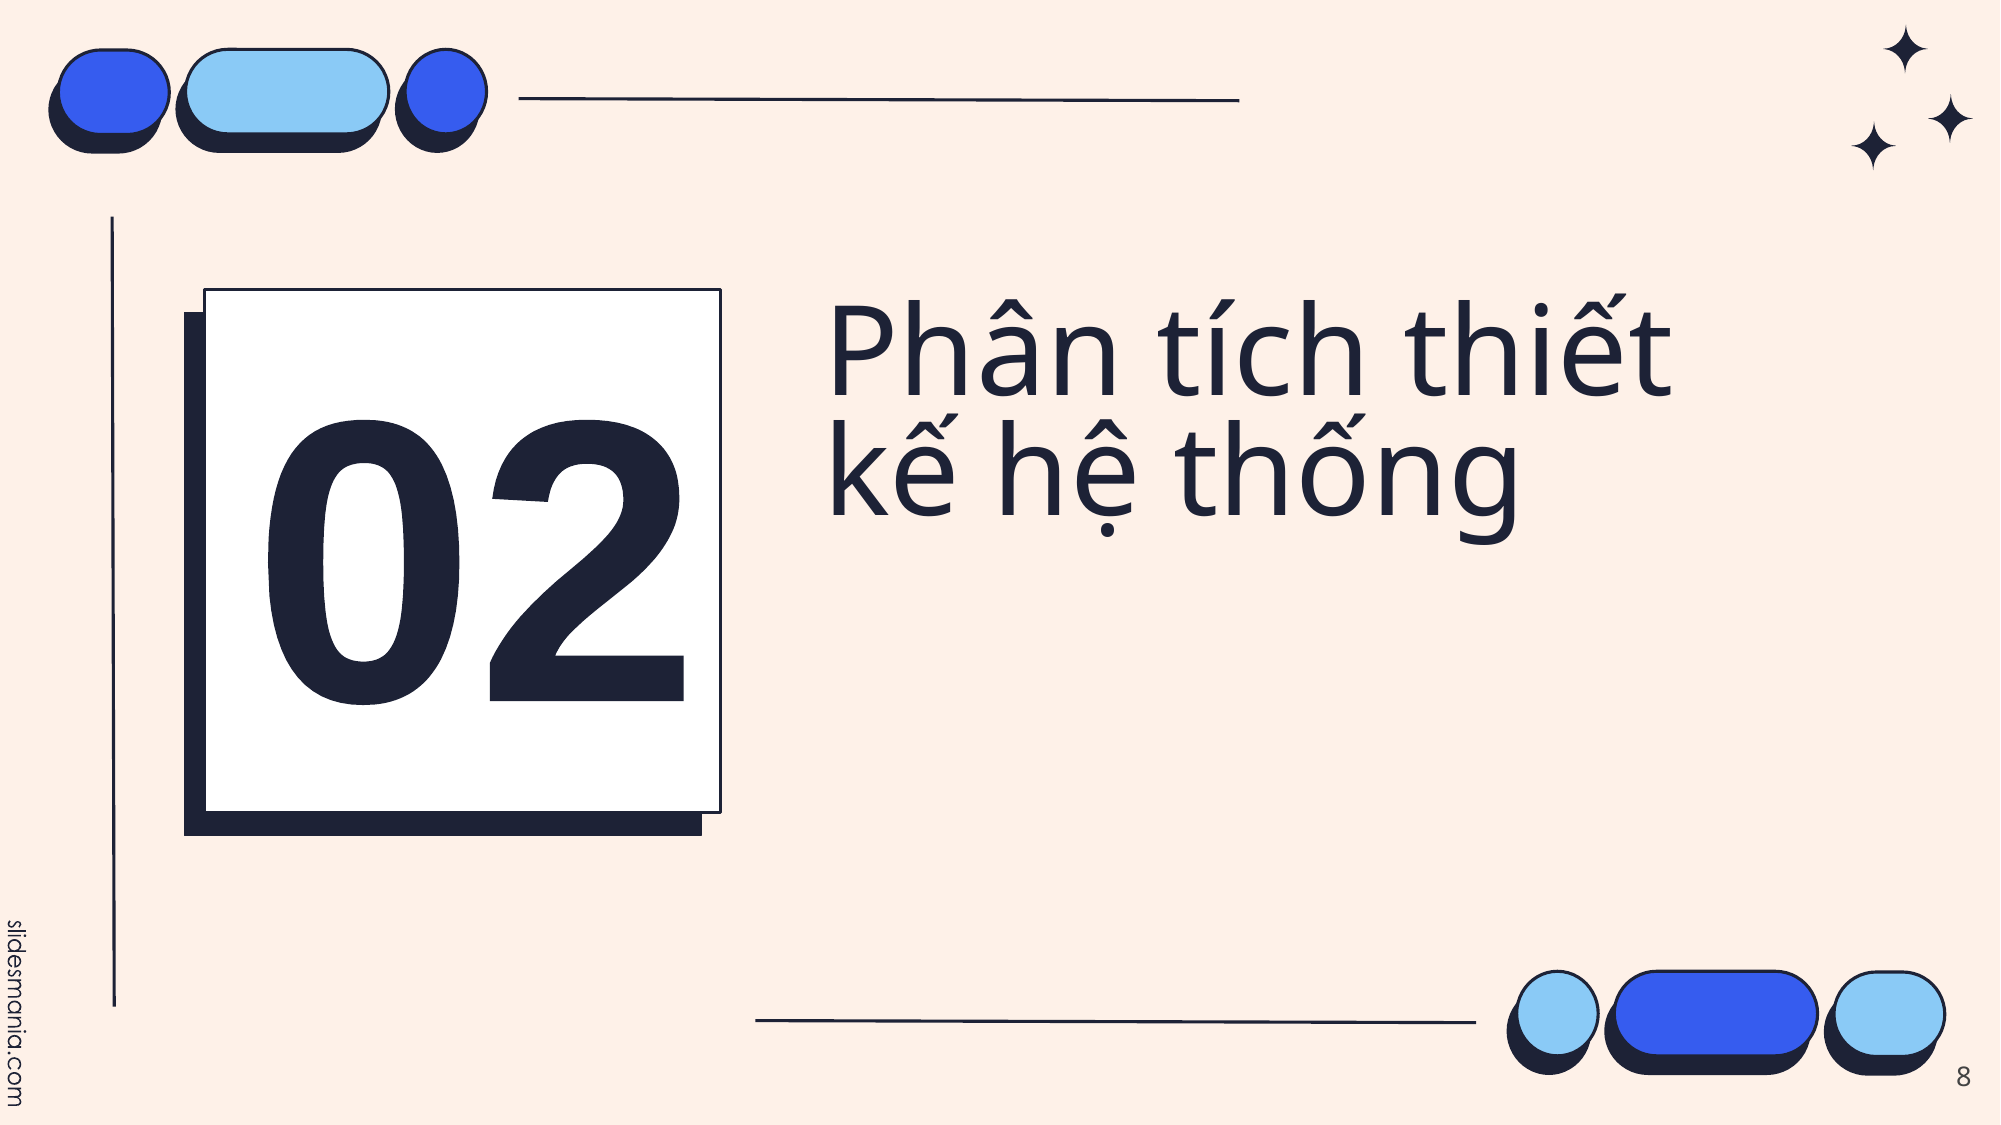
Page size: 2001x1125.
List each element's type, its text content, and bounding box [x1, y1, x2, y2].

text_box [184, 312, 701, 836]
title Phân tích thiết kế hệ thống [803, 278, 1841, 618]
slide_number 8 [1871, 1038, 1992, 1125]
text_box [204, 289, 721, 813]
